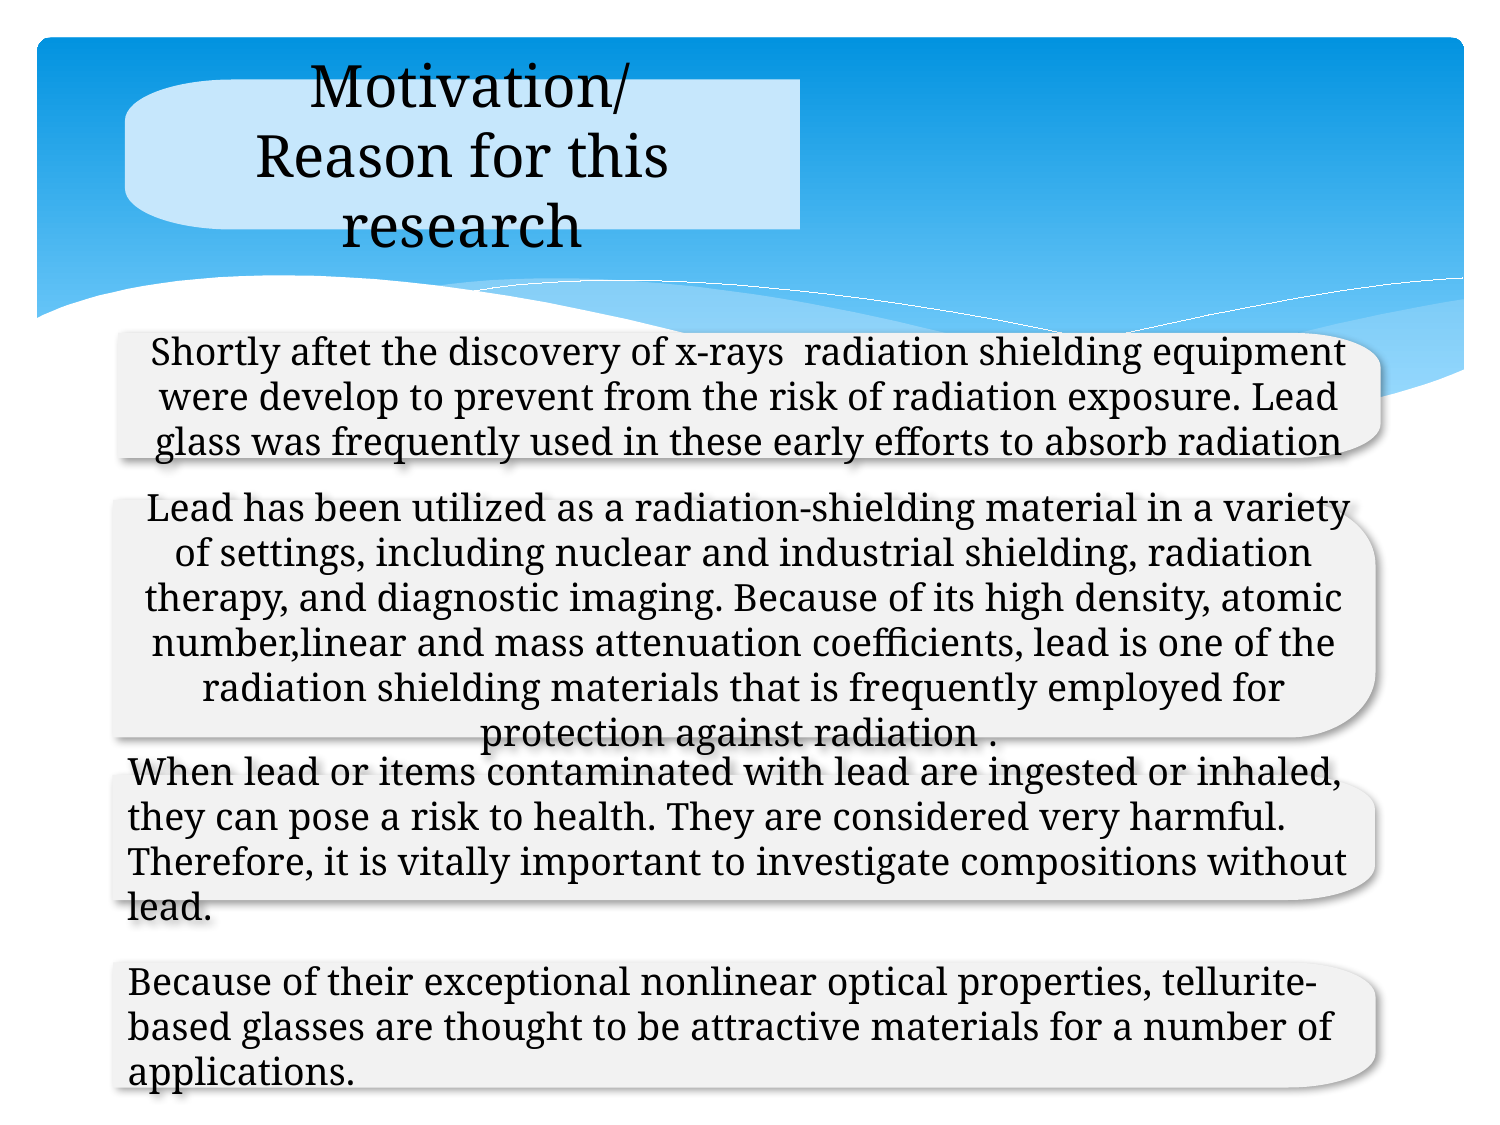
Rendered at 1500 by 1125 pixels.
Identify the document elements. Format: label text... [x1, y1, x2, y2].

picture [402, 70, 414, 78]
picture [348, 66, 360, 78]
picture [508, 70, 520, 78]
text_box Because of their exceptional nonlinear optical properties, tellurite-based glasses are thought to be attractive materials for a number of applications. [111, 961, 1377, 1089]
picture [313, 66, 327, 78]
text_box Lead has been utilized as a radiation-shielding material in a variety of settings, including nuclear and industrial shielding, radiation therapy, and diagnostic imaging. Because of its high density, atomic number,linear and mass attenuation coefficients, lead is one of the radiation shielding materials that is frequently employed for protection against radiation . [111, 498, 1377, 739]
text_box When lead or items contaminated with lead are ingested or inhaled, they can pose a risk to health. They are considered very harmful. Therefore, it is vitally important to investigate compositions without lead. [111, 773, 1377, 902]
text_box Shortly aftet the discovery of x-rays radiation shielding equipment were develop to prevent from the risk of radiation exposure. Lead glass was frequently used in these early efforts to absorb radiation [116, 331, 1382, 460]
text_box Motivation/ Reason for this research [123, 78, 802, 231]
